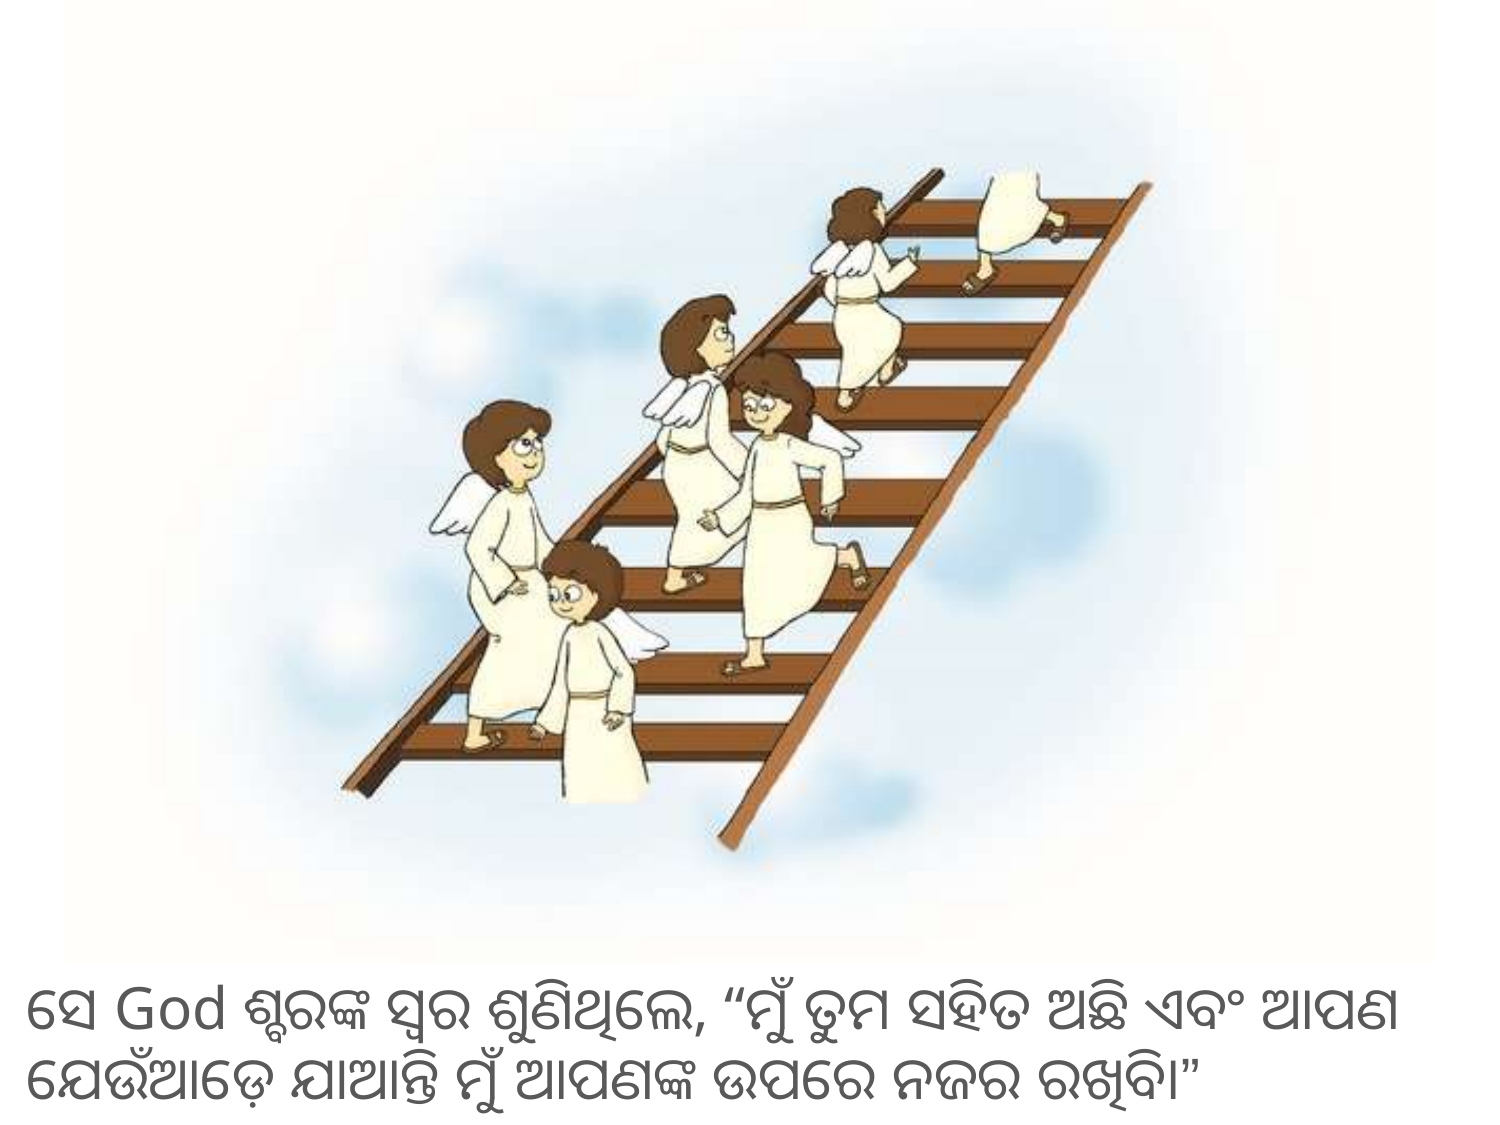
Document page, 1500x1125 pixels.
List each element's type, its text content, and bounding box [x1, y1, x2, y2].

picture [64, 0, 1436, 965]
text_box ସେ God ଶ୍ବରଙ୍କ ସ୍ୱର ଶୁଣିଥିଲେ, “ମୁଁ ତୁମ ସହିତ ଅଛି ଏବଂ ଆପଣ ଯେଉଁଆଡ଼େ ଯାଆନ୍ତି ମୁଁ ଆପଣଙ୍କ ଉପରେ ନଜର ରଖିବି।” [11, 964, 1498, 1119]
